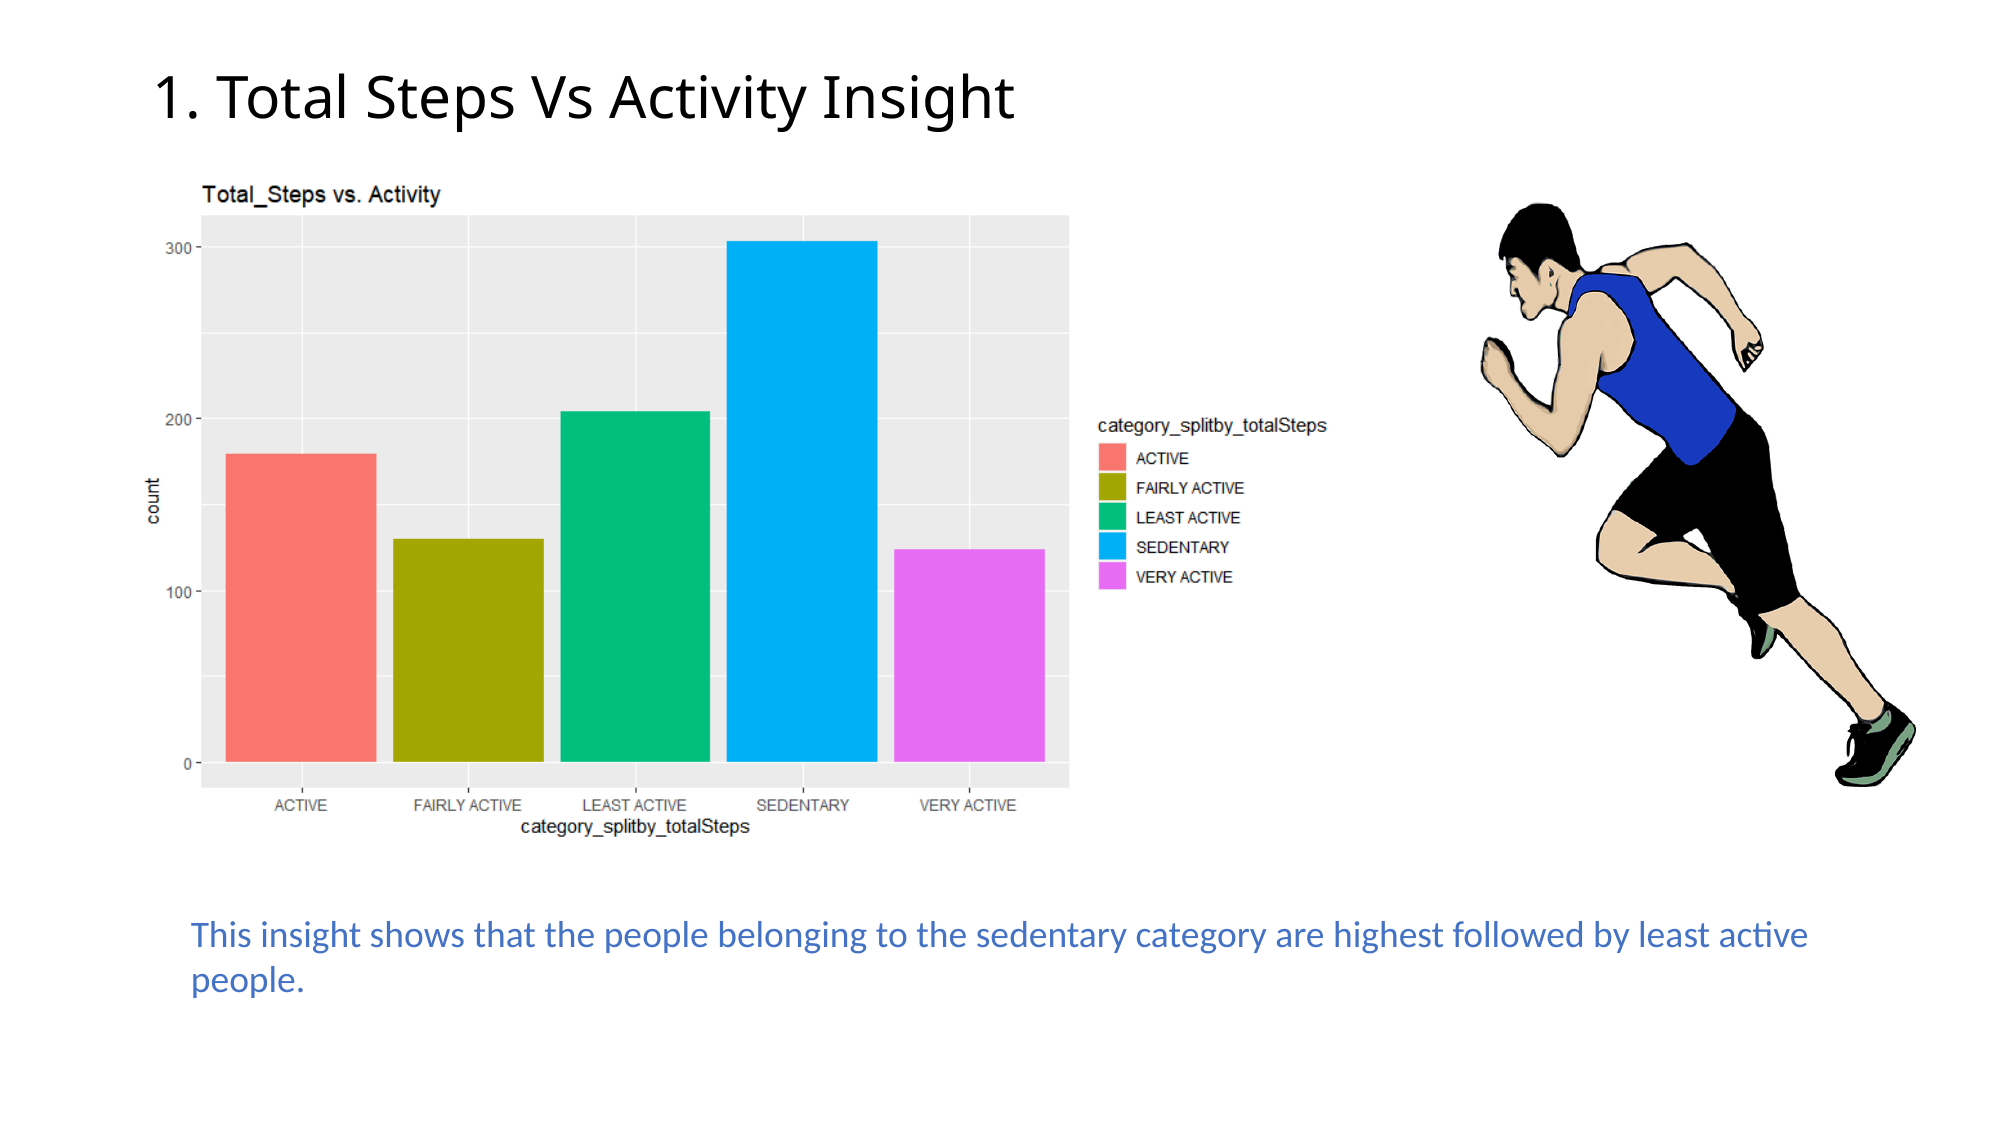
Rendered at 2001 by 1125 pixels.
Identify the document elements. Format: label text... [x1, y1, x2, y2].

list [137, 178, 1331, 842]
text_box This insight shows that the people belonging to the sedentary category are highest followed by least active people. [176, 902, 1863, 1052]
picture [1480, 202, 1916, 787]
title 1. Total Steps Vs Activity Insight [137, 59, 1863, 140]
